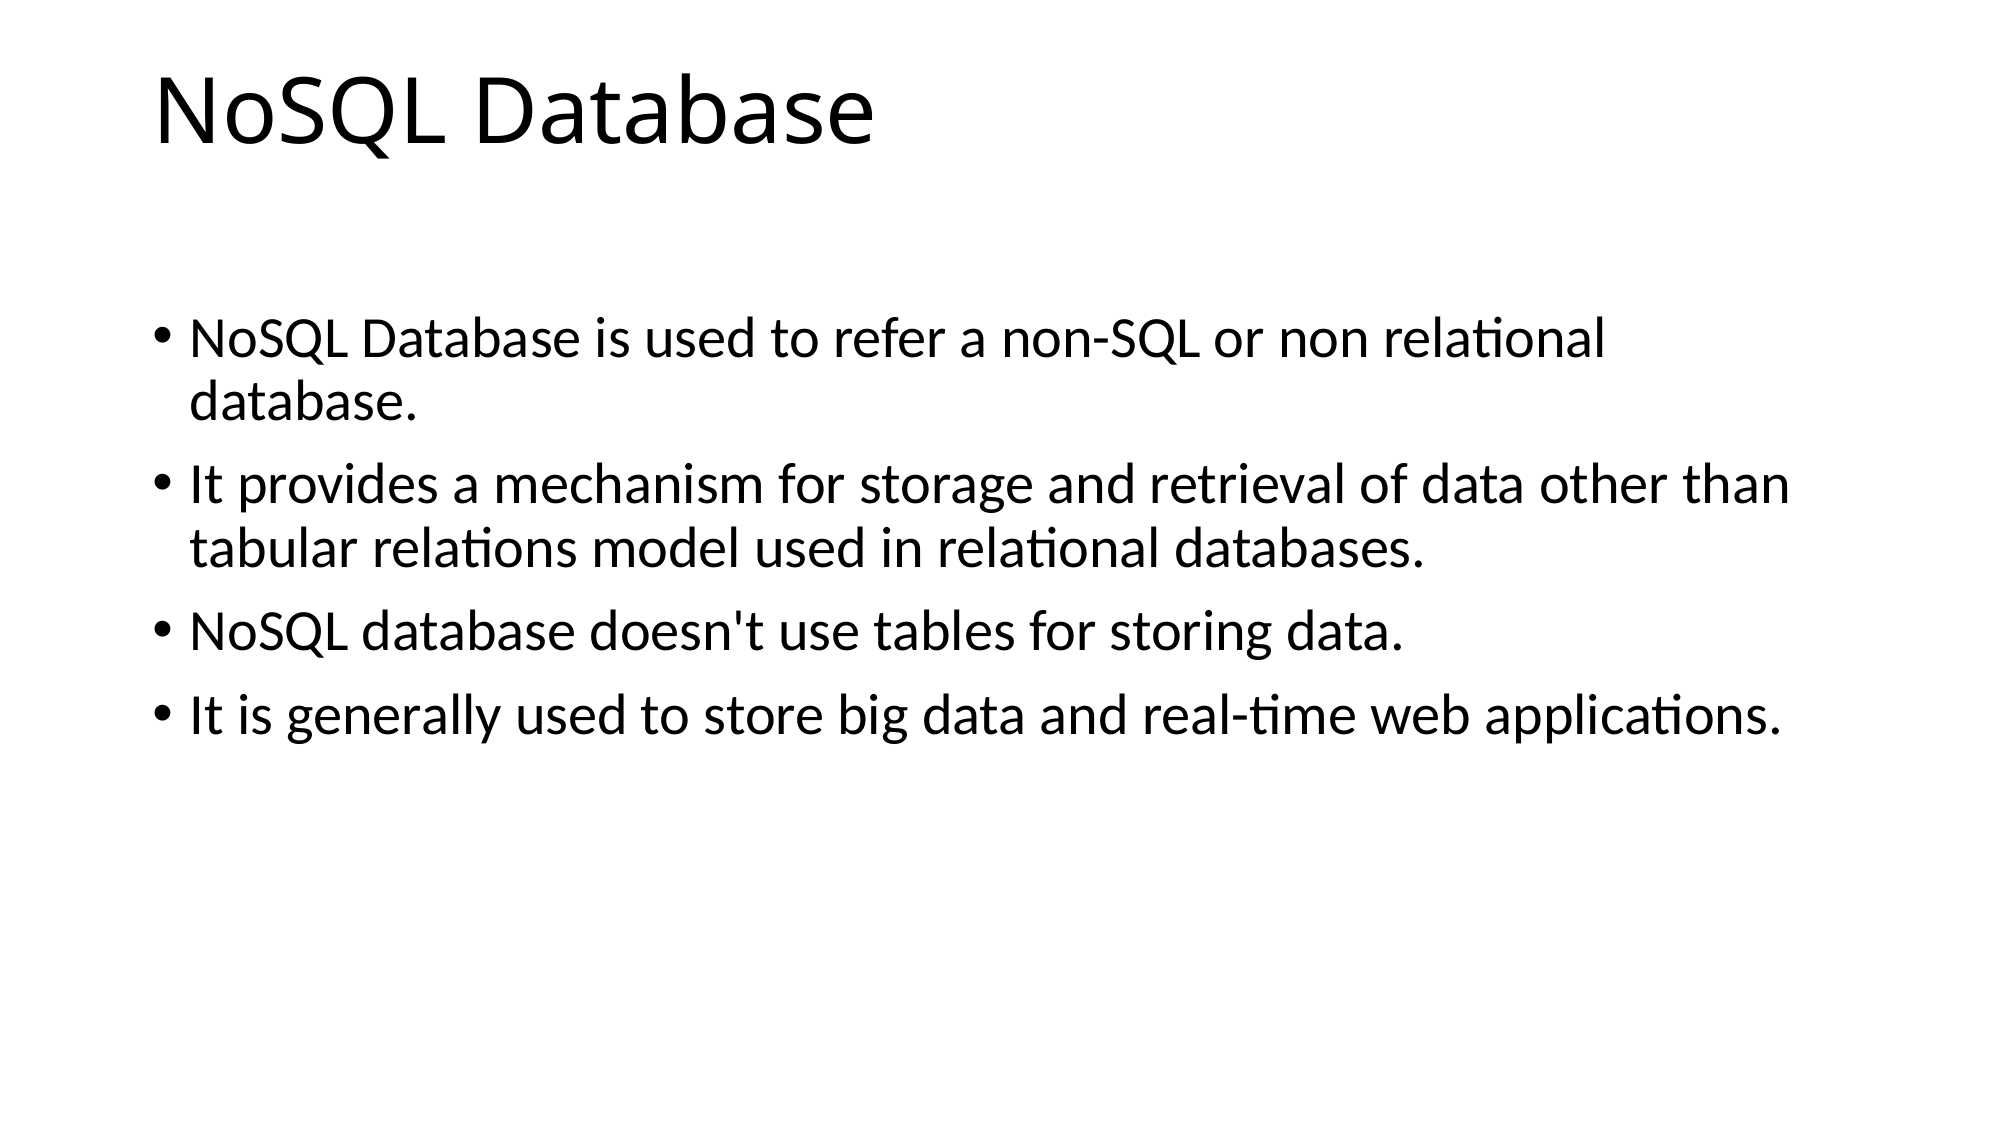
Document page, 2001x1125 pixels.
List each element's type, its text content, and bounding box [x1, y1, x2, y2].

title NoSQL Database [137, 59, 1863, 278]
list NoSQL Database is used to refer a non-SQL or non relational database. It provides a mechanism for storage and retrieval of data other than tabular relations model used in relational databases. NoSQL database doesn't use tables for storing data. It is generally used to store big data and real-time web applications. [137, 299, 1863, 1014]
